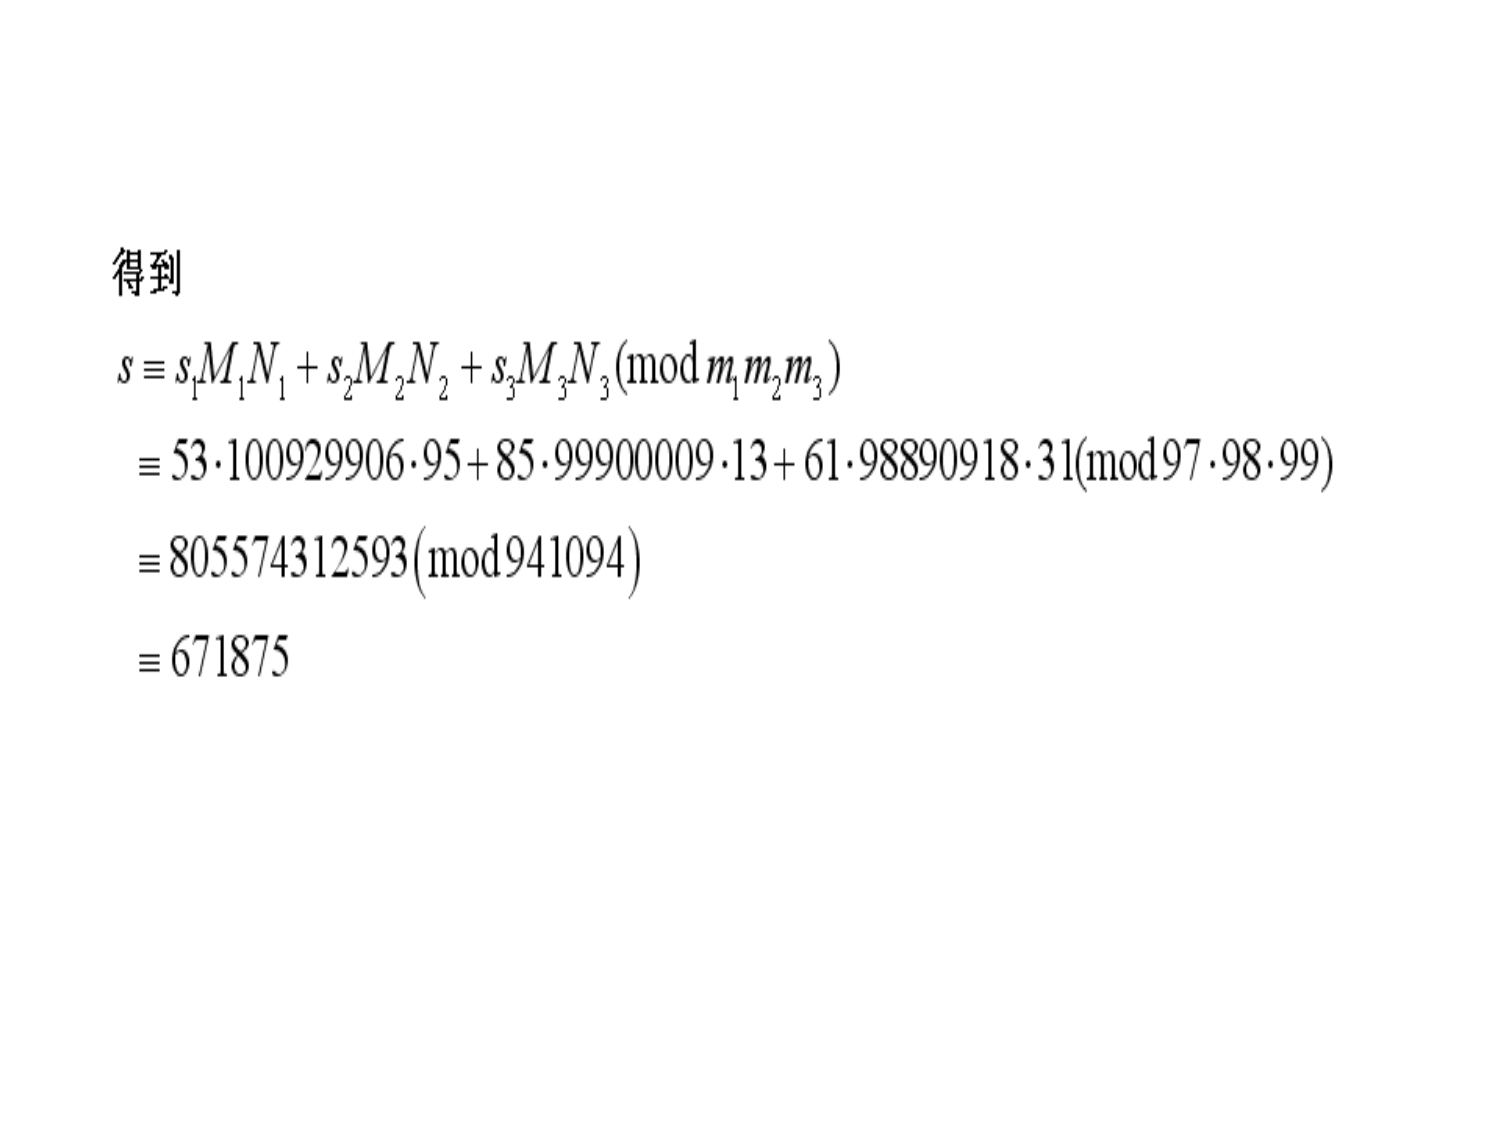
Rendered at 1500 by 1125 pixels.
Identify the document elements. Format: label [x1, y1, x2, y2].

picture [88, 207, 1357, 740]
